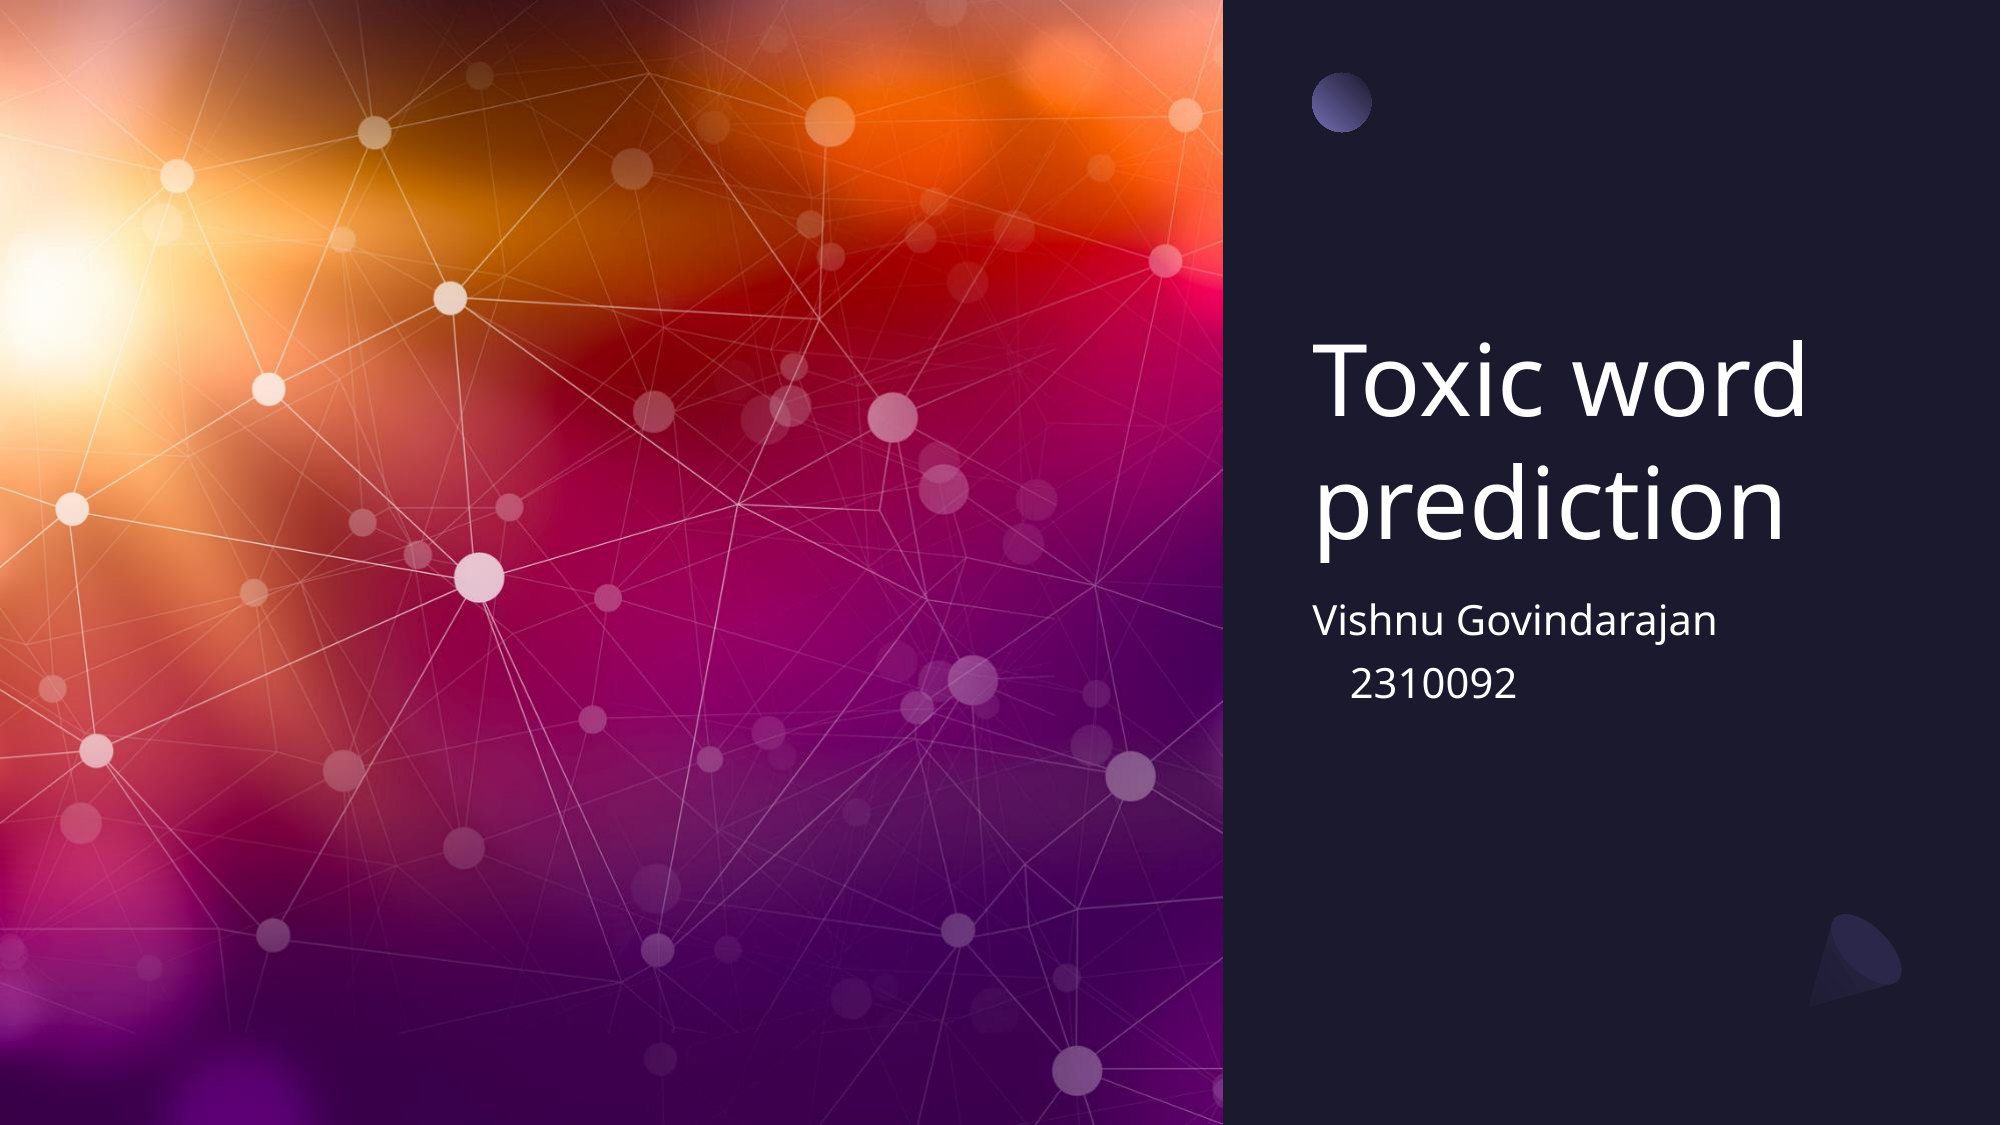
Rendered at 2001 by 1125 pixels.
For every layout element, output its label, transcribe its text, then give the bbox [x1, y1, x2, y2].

list Vishnu Govindarajan 2310092 [1312, 585, 1898, 870]
picture [0, 0, 1223, 1125]
title Toxic word prediction [1312, 172, 1898, 564]
